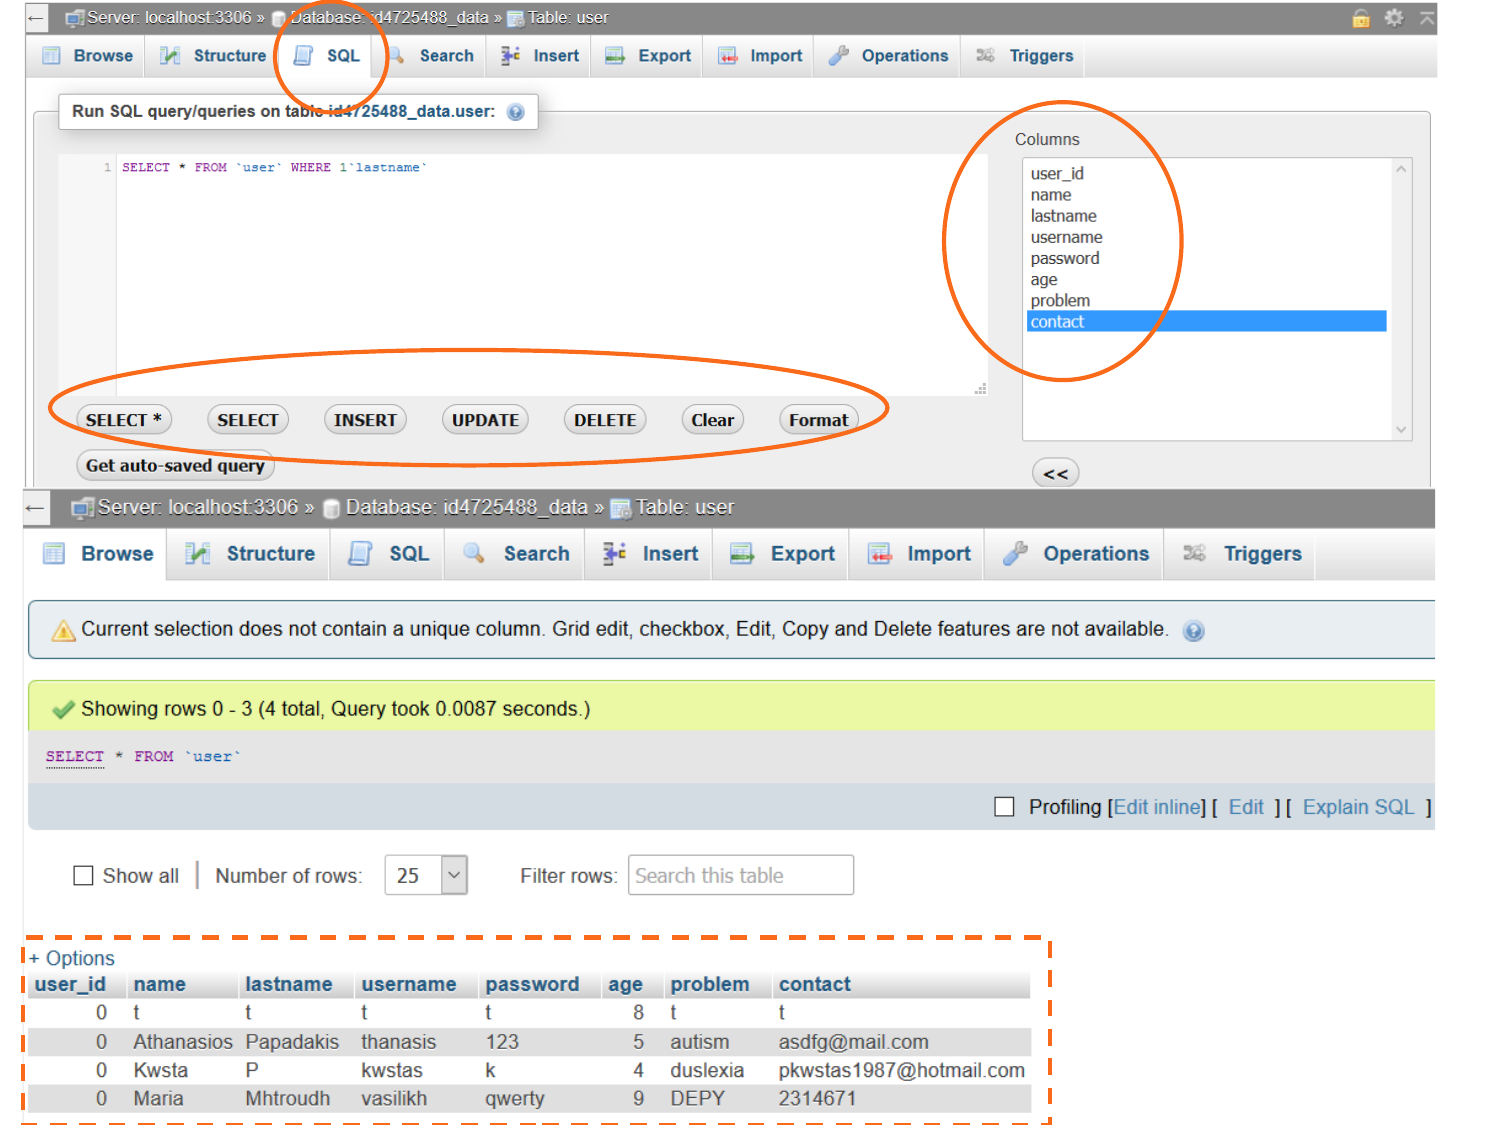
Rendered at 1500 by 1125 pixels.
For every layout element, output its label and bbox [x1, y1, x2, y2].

picture [22, 487, 1436, 1125]
list [24, 0, 1438, 487]
